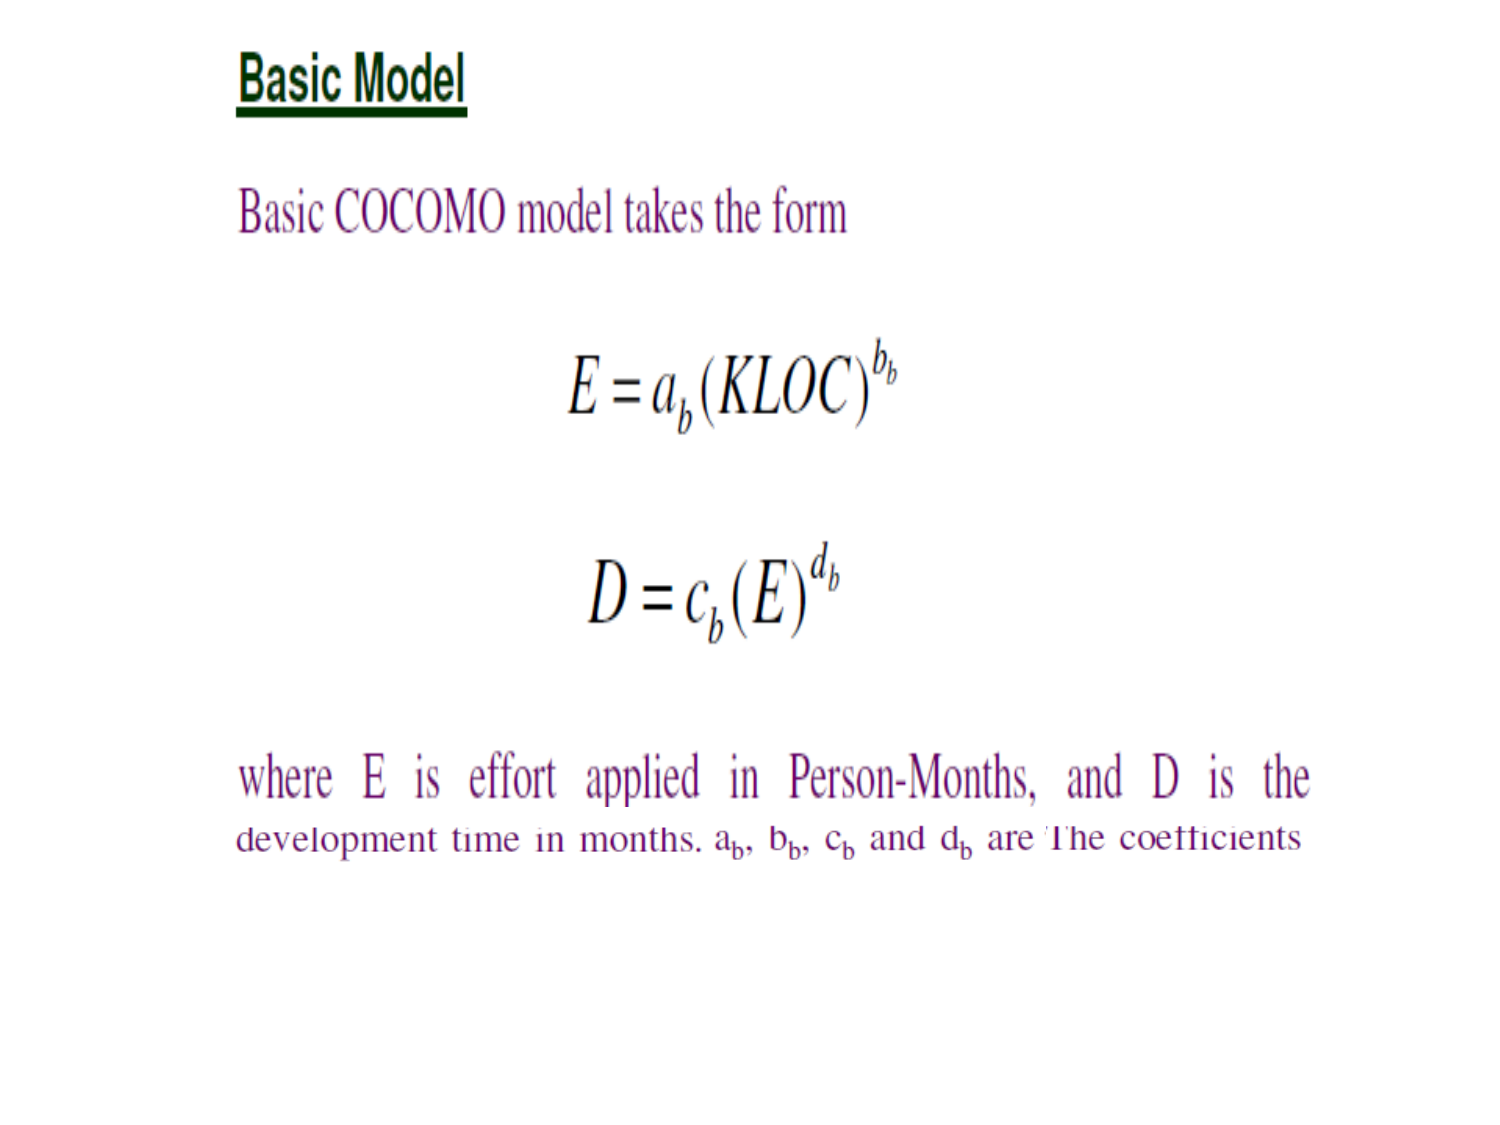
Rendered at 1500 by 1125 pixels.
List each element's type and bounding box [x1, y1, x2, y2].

picture [180, 24, 1320, 868]
